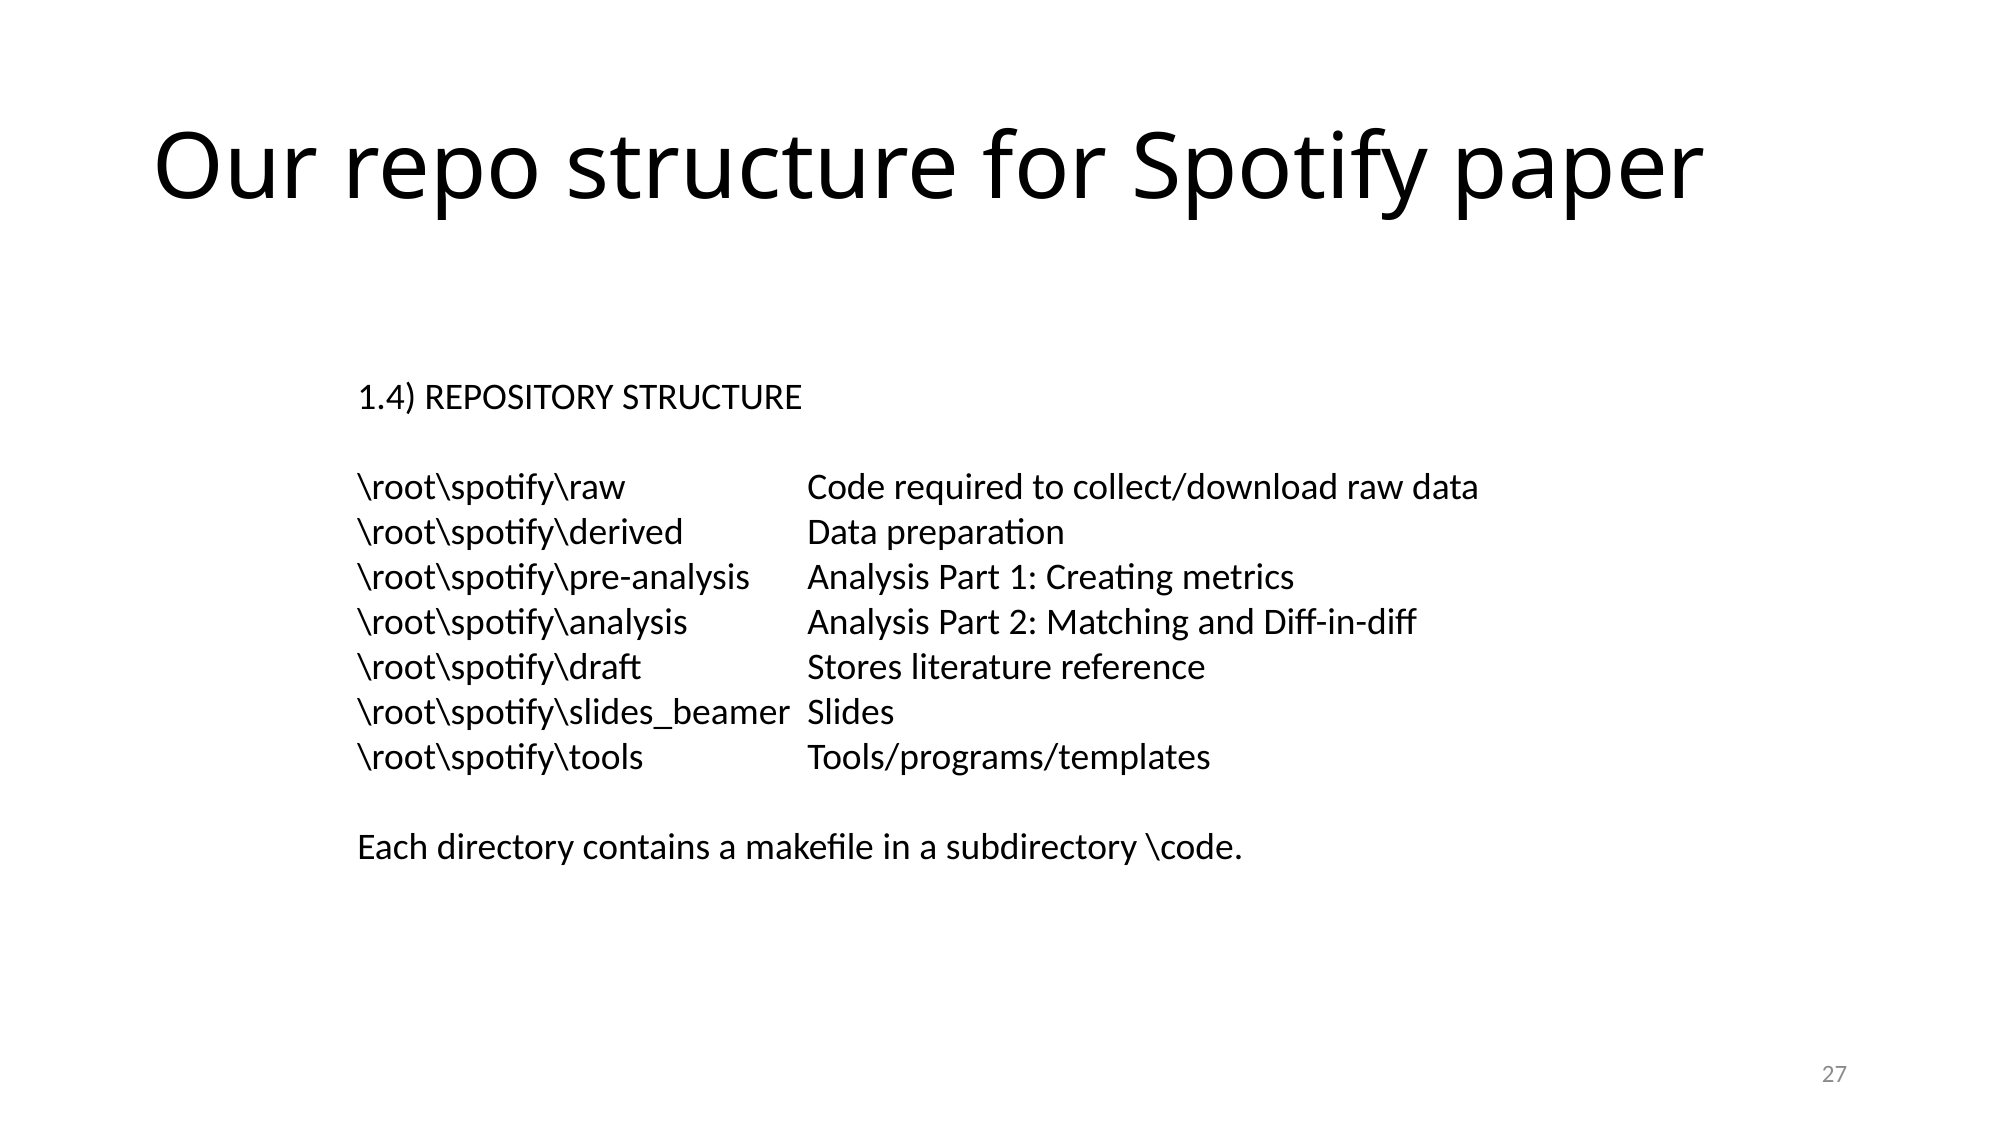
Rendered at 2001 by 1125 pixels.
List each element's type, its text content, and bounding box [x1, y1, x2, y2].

title Our repo structure for Spotify paper [137, 59, 1863, 278]
slide_number 27 [1412, 1042, 1863, 1103]
text_box 1.4) REPOSITORY STRUCTURE \root\spotify\raw Code required to collect/download raw data \root\spotify\derived Data preparation \root\spotify\pre-analysis Analysis Part 1: Creating metrics \root\spotify\analysis Analysis Part 2: Matching and Diff-in-diff \root\spotify\draft Stores literature reference \root\spotify\slides_beamer Slides \root\spotify\tools Tools/programs/templates Each directory contains a makefile in a subdirectory \code. [342, 364, 1773, 875]
